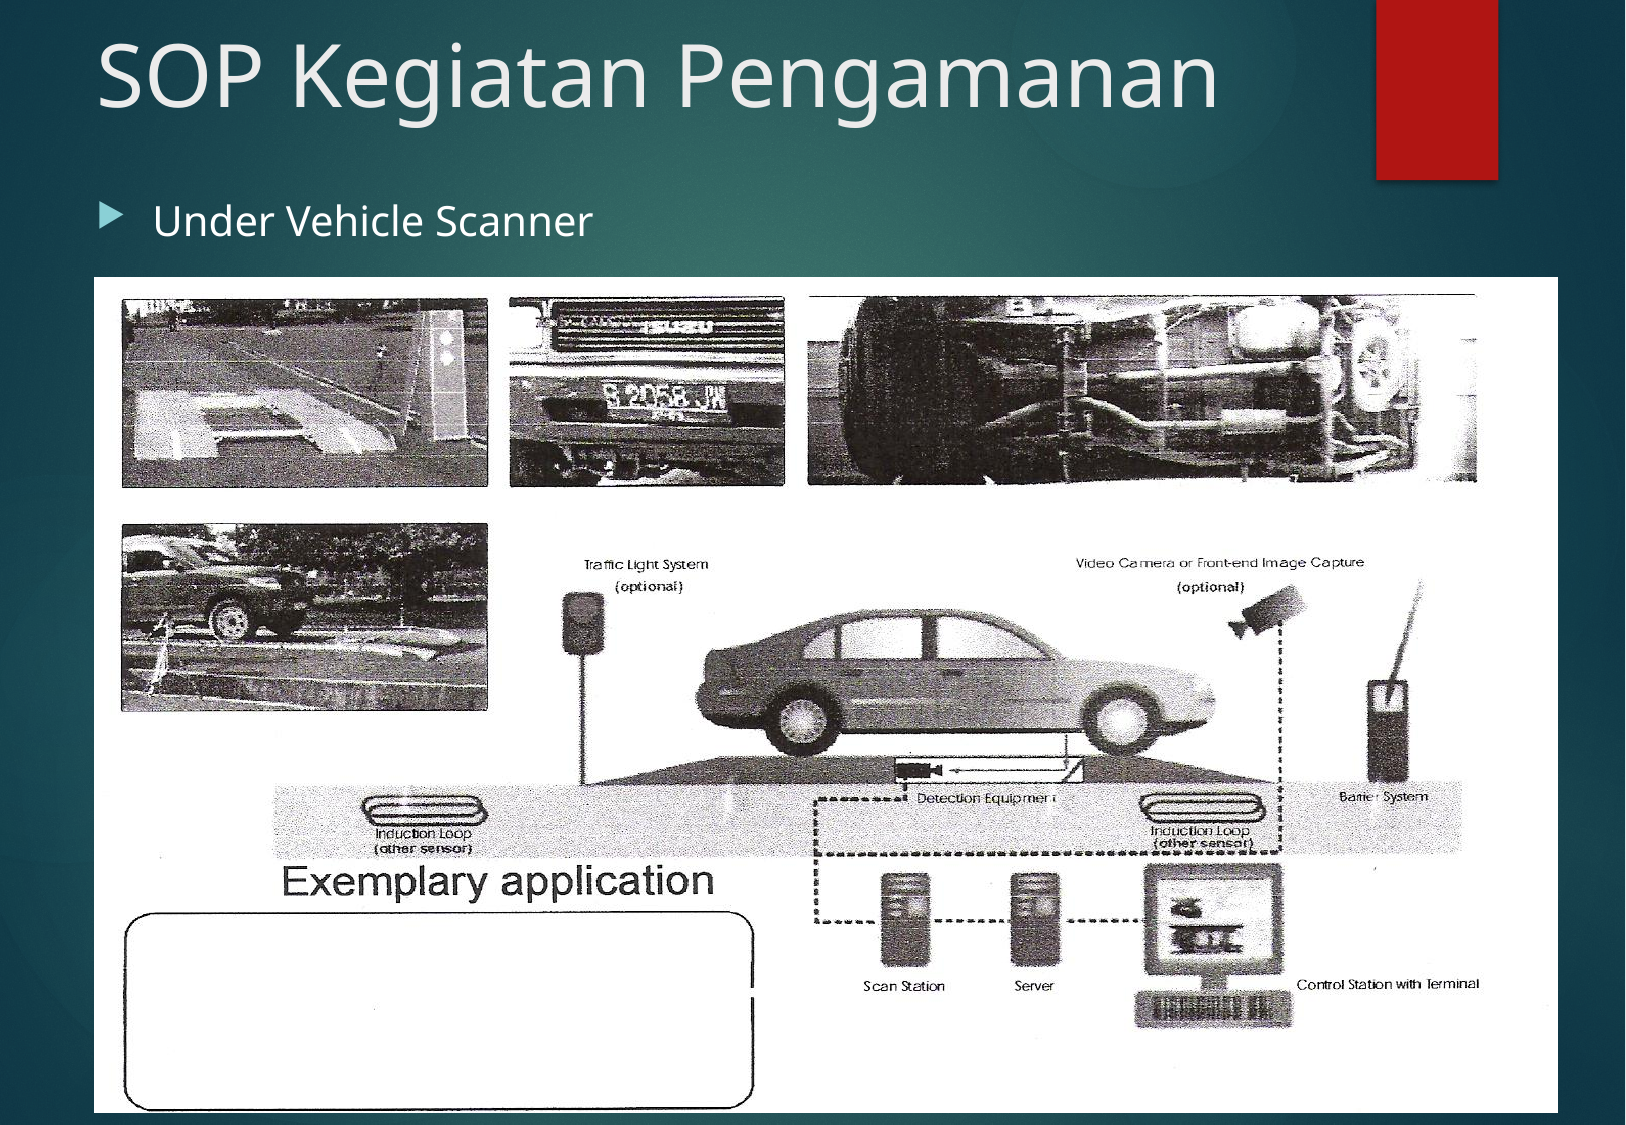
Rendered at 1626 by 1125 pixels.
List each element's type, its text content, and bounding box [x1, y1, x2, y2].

list Under Vehicle Scanner [81, 187, 1544, 863]
title SOP Kegiatan Pengamanan [81, 12, 1544, 187]
picture [94, 276, 1558, 1113]
